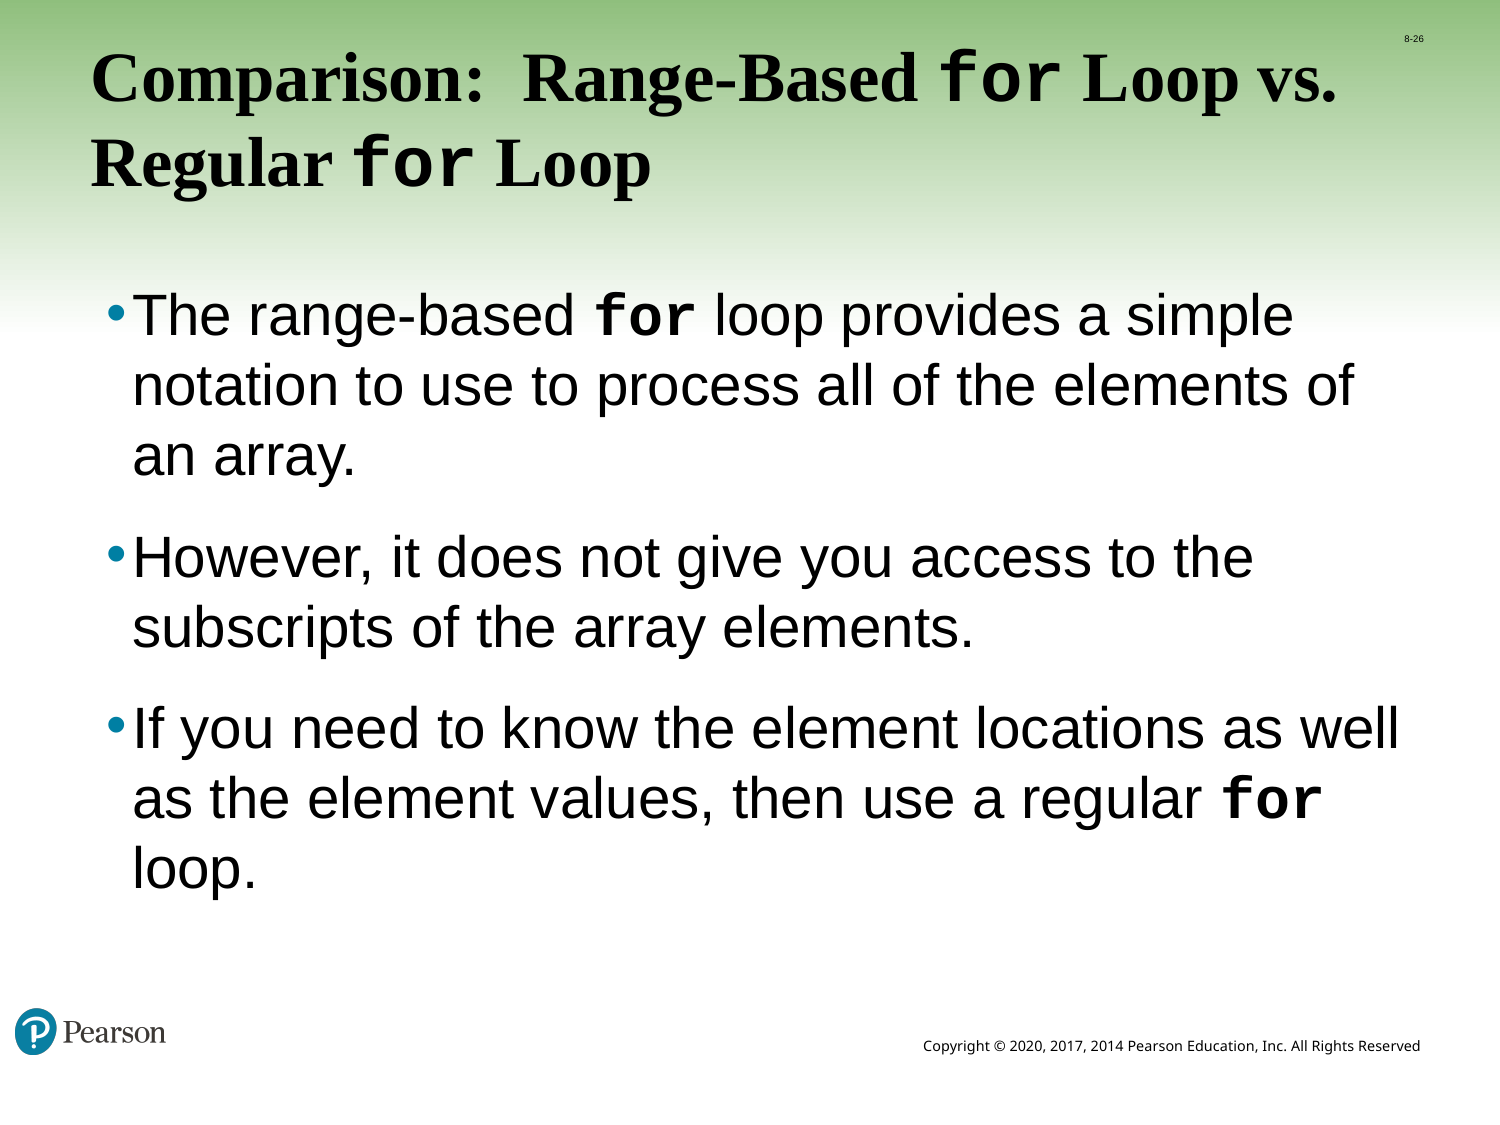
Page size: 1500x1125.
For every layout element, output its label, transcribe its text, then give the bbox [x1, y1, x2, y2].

picture [15, 1008, 30, 1024]
list The range-based for loop provides a simple notation to use to process all of the elements of an array. However, it does not give you access to the subscripts of the array elements. If you need to know the element locations as well as the element values, then use a regular for loop. [75, 262, 1425, 1005]
picture [23, 1017, 49, 1042]
slide_number 8-26 [1389, 18, 1480, 49]
picture [41, 1008, 166, 1055]
title Comparison: Range-Based for Loop vs. Regular for Loop [75, 35, 1425, 216]
picture [15, 1041, 26, 1055]
